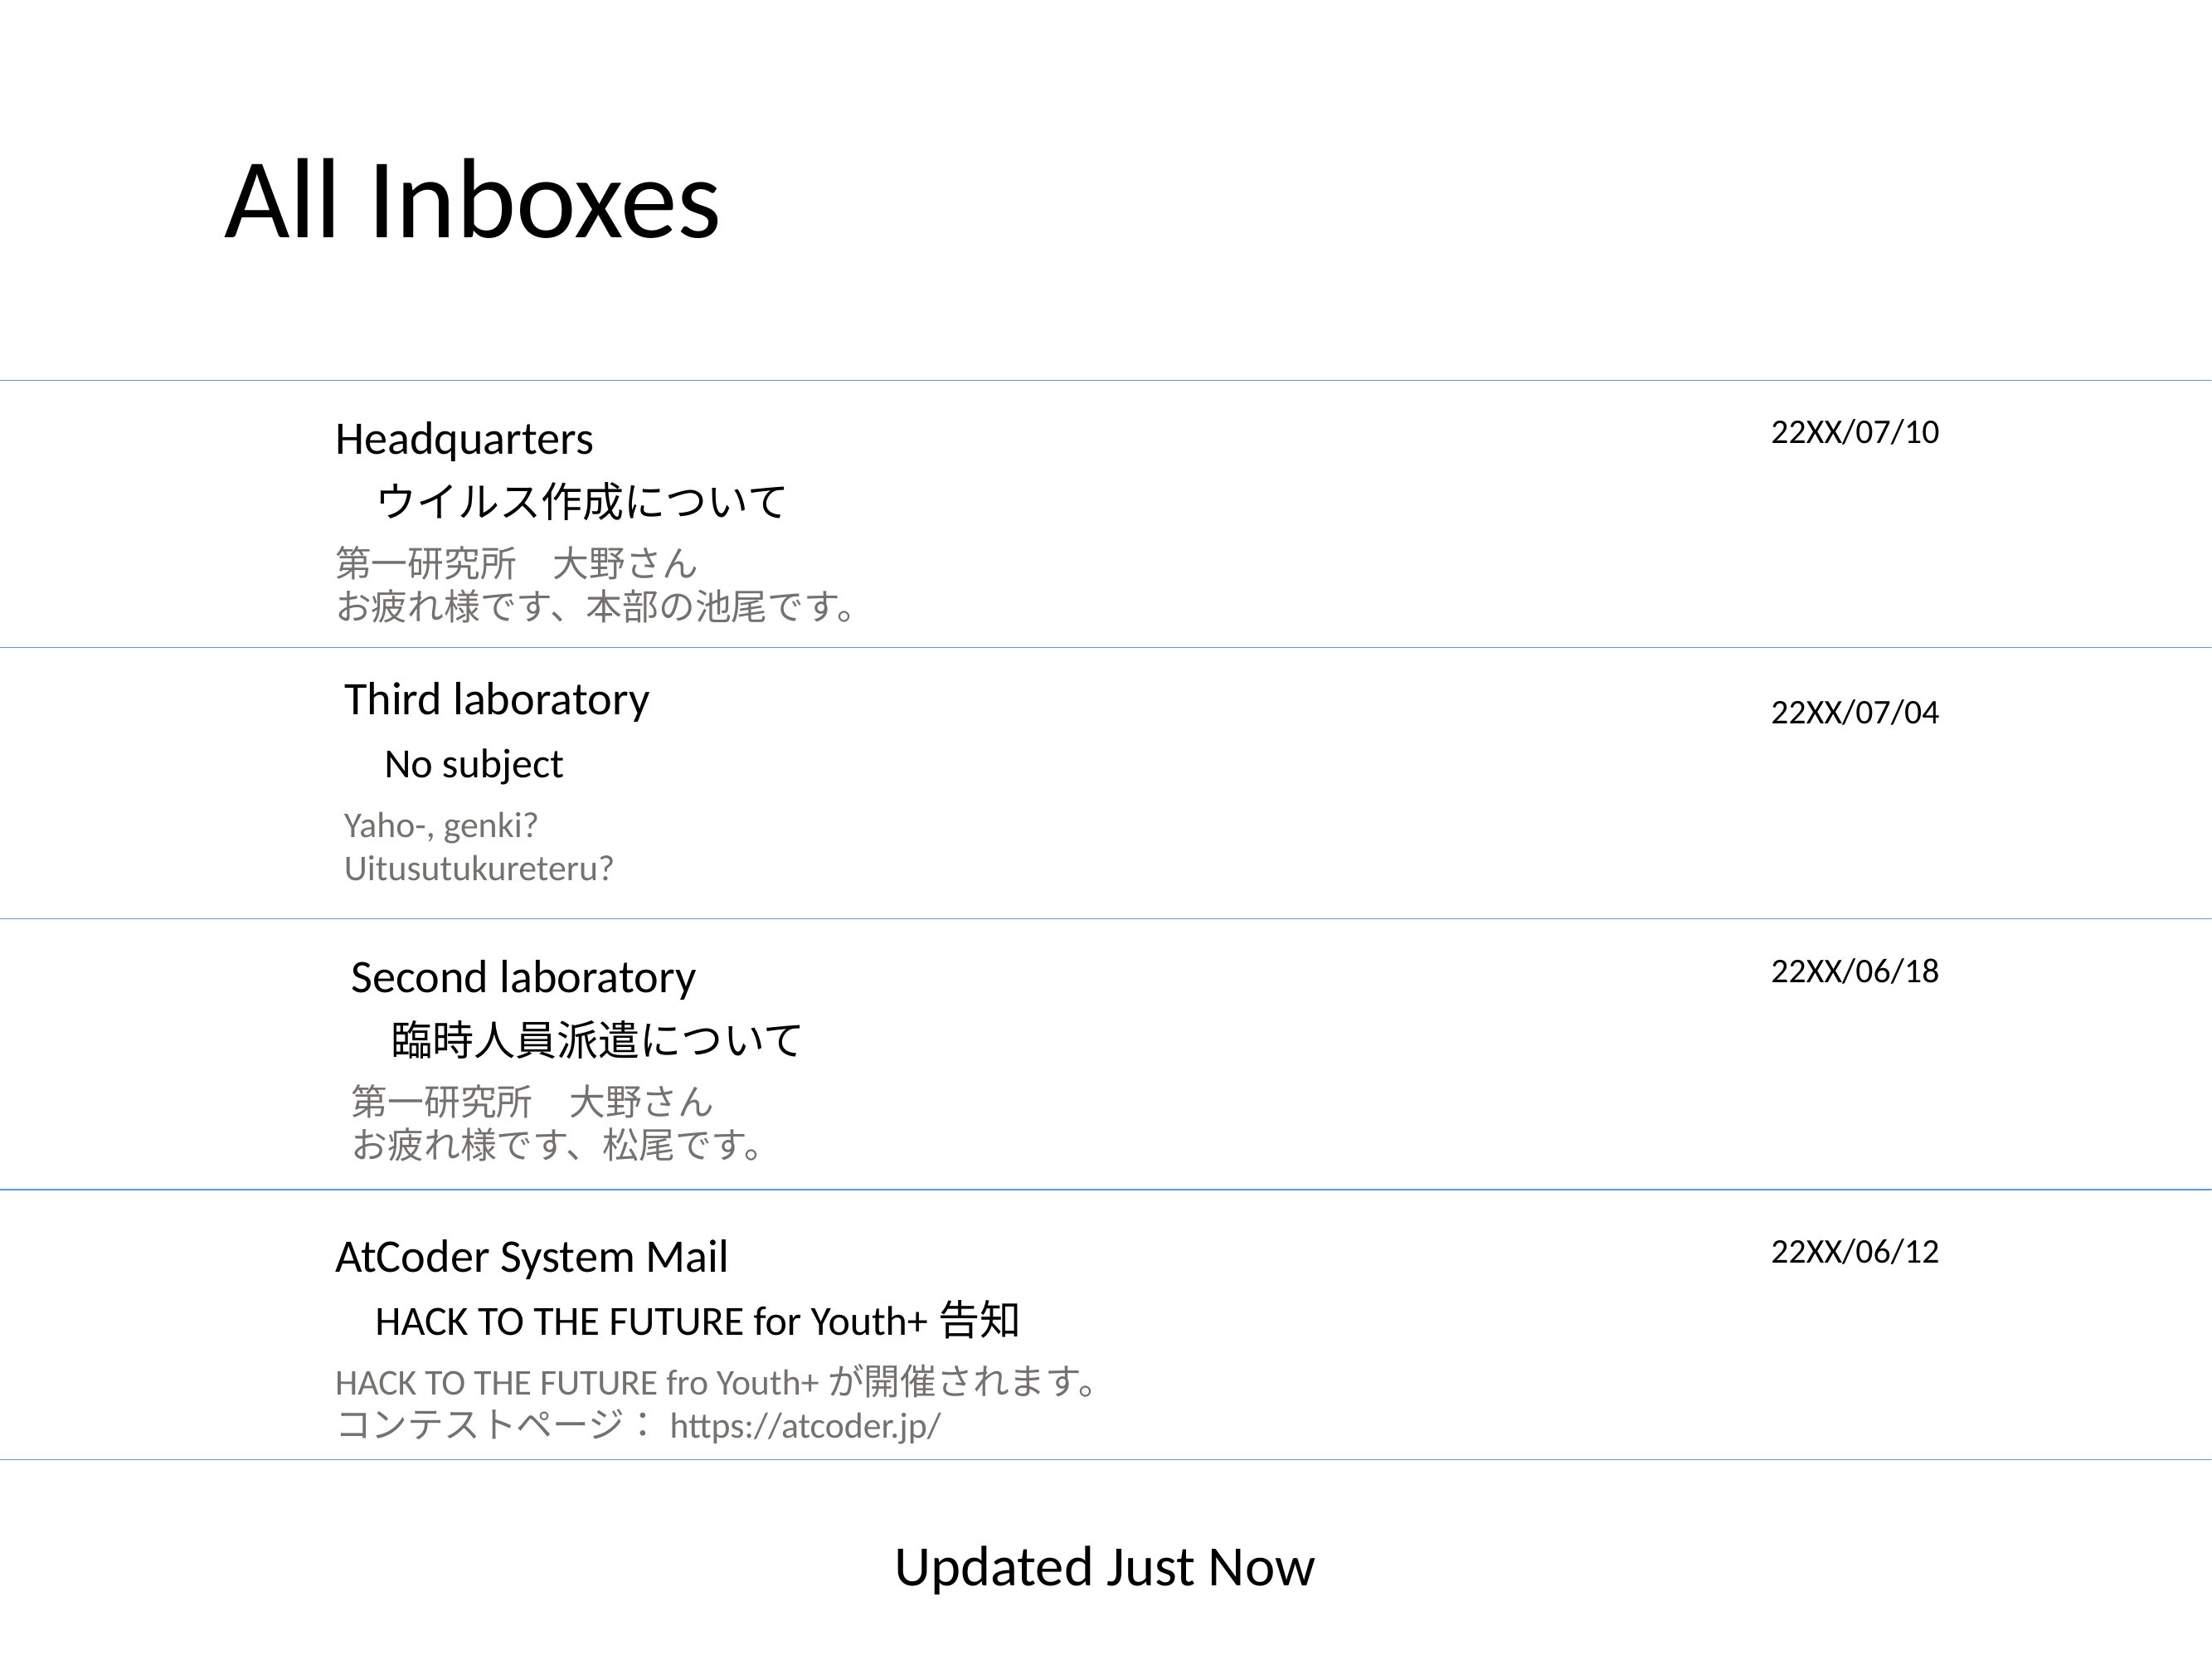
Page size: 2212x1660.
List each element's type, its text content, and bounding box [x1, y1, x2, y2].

text_box 臨時人員派遣について [379, 1008, 1126, 1071]
text_box Yaho-, genki? Uitusutukureteru? [332, 794, 1494, 894]
text_box HACK TO THE FUTURE fro Youth+が開催されます。 コンテストページ：https://atcoder.jp/ [323, 1351, 1485, 1452]
text_box 22XX/07/04 [1758, 683, 1969, 738]
text_box All Inboxes [211, 117, 793, 266]
text_box 第一研究所 大野さん お疲れ様です、松尾です。 [339, 1073, 1501, 1172]
text_box 第一研究所 大野さん お疲れ様です、本部の池尾です。 [323, 533, 1485, 634]
text_box Headquarters [323, 401, 866, 470]
text_box AtCoder System Mail [323, 1219, 866, 1288]
text_box 22XX/06/18 [1758, 942, 1969, 996]
text_box Third laboratory [332, 661, 875, 730]
text_box Second laboratory [339, 939, 882, 1008]
text_box 22XX/06/12 [1758, 1222, 1969, 1277]
text_box No subject [372, 730, 1119, 793]
text_box HACK TO THE FUTURE for Youth+告知 [362, 1288, 1110, 1350]
text_box 22XX/07/10 [1758, 402, 1969, 457]
text_box Updated Just Now [882, 1522, 1391, 1604]
text_box ウイルス作成について [362, 470, 1110, 533]
